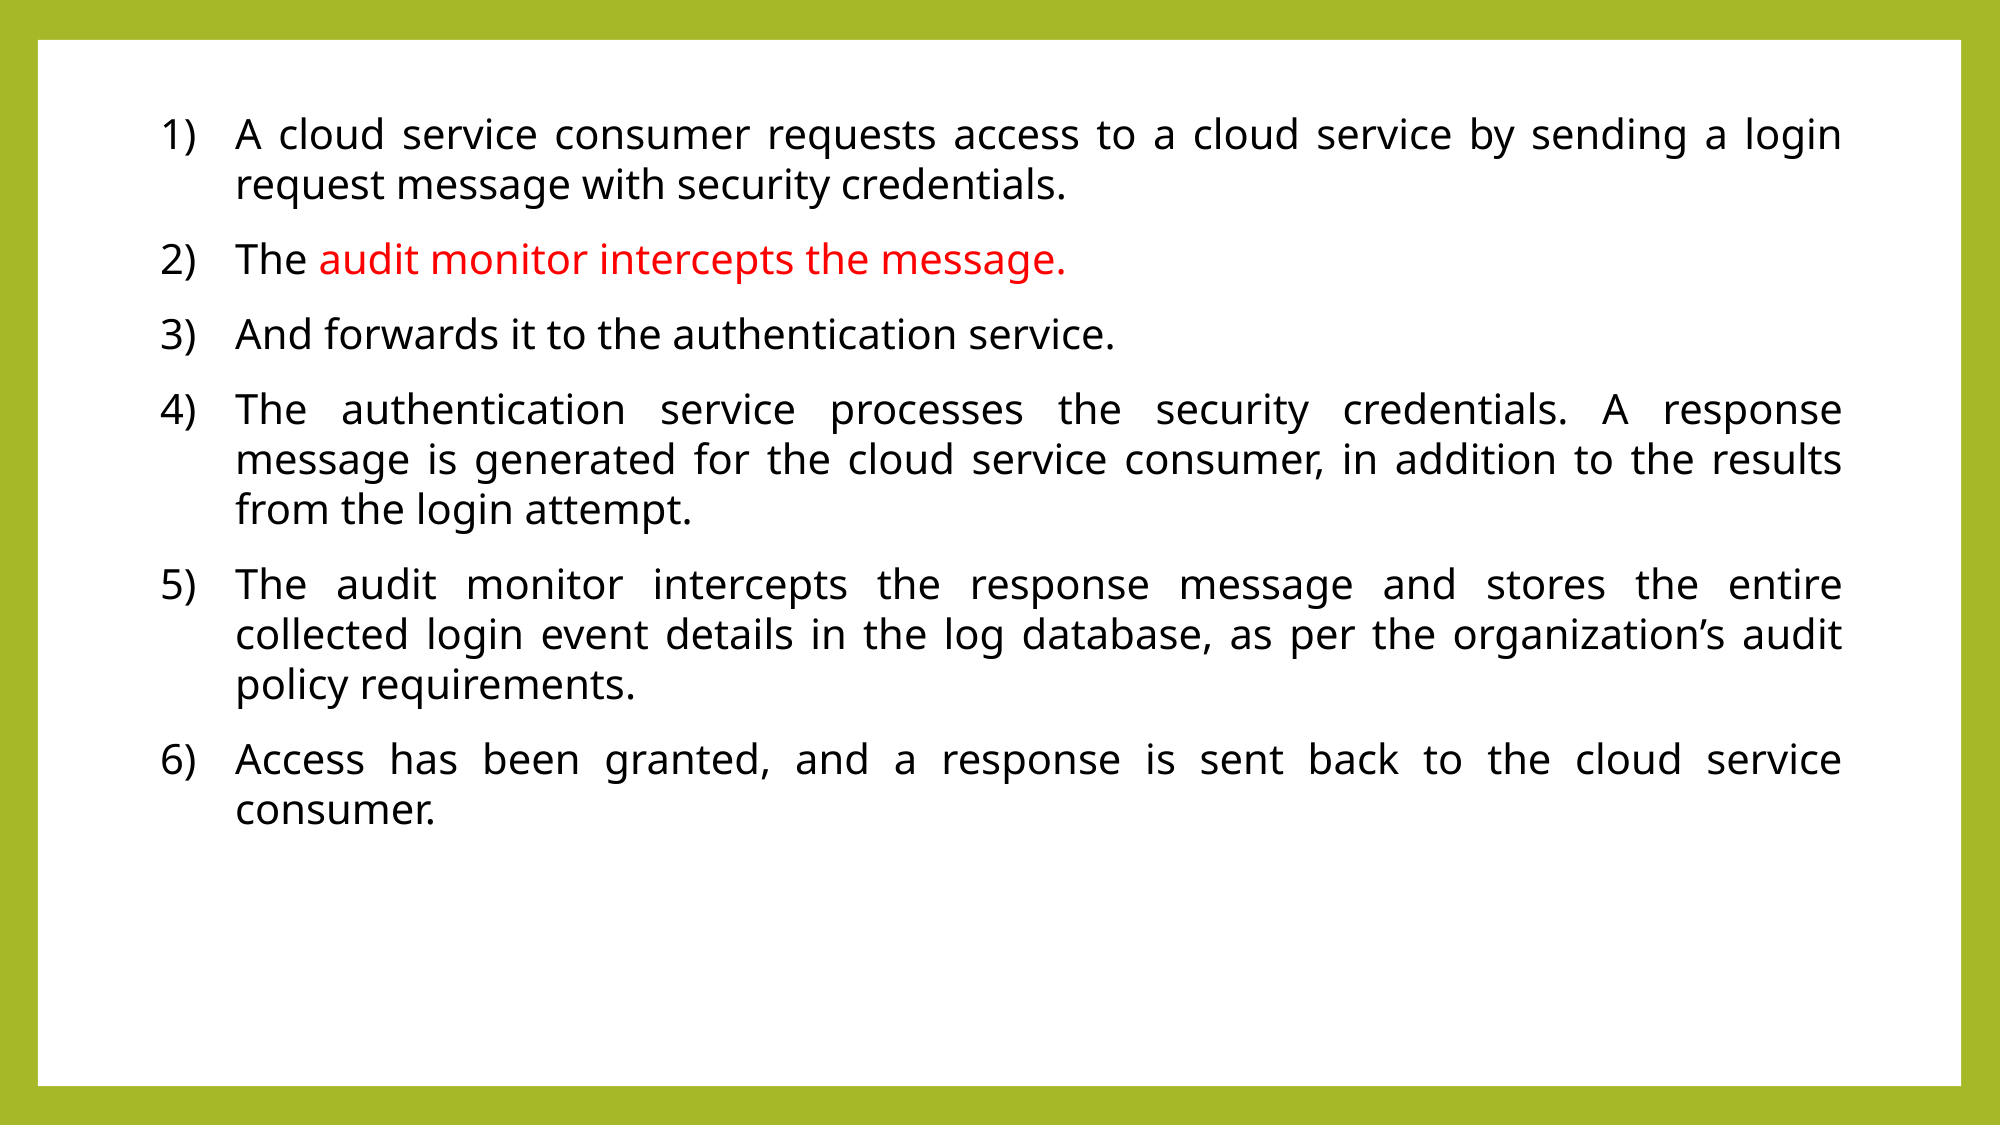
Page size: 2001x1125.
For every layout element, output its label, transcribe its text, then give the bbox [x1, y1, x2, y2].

text_box A cloud service consumer requests access to a cloud service by sending a login request message with security credentials. The audit monitor intercepts the message. And forwards it to the authentication service. The authentication service processes the security credentials. A response message is generated for the cloud service consumer, in addition to the results from the login attempt. The audit monitor intercepts the response message and stores the entire collected login event details in the log database, as per the organization’s audit policy requirements. Access has been granted, and a response is sent back to the cloud service consumer. [145, 100, 1859, 863]
